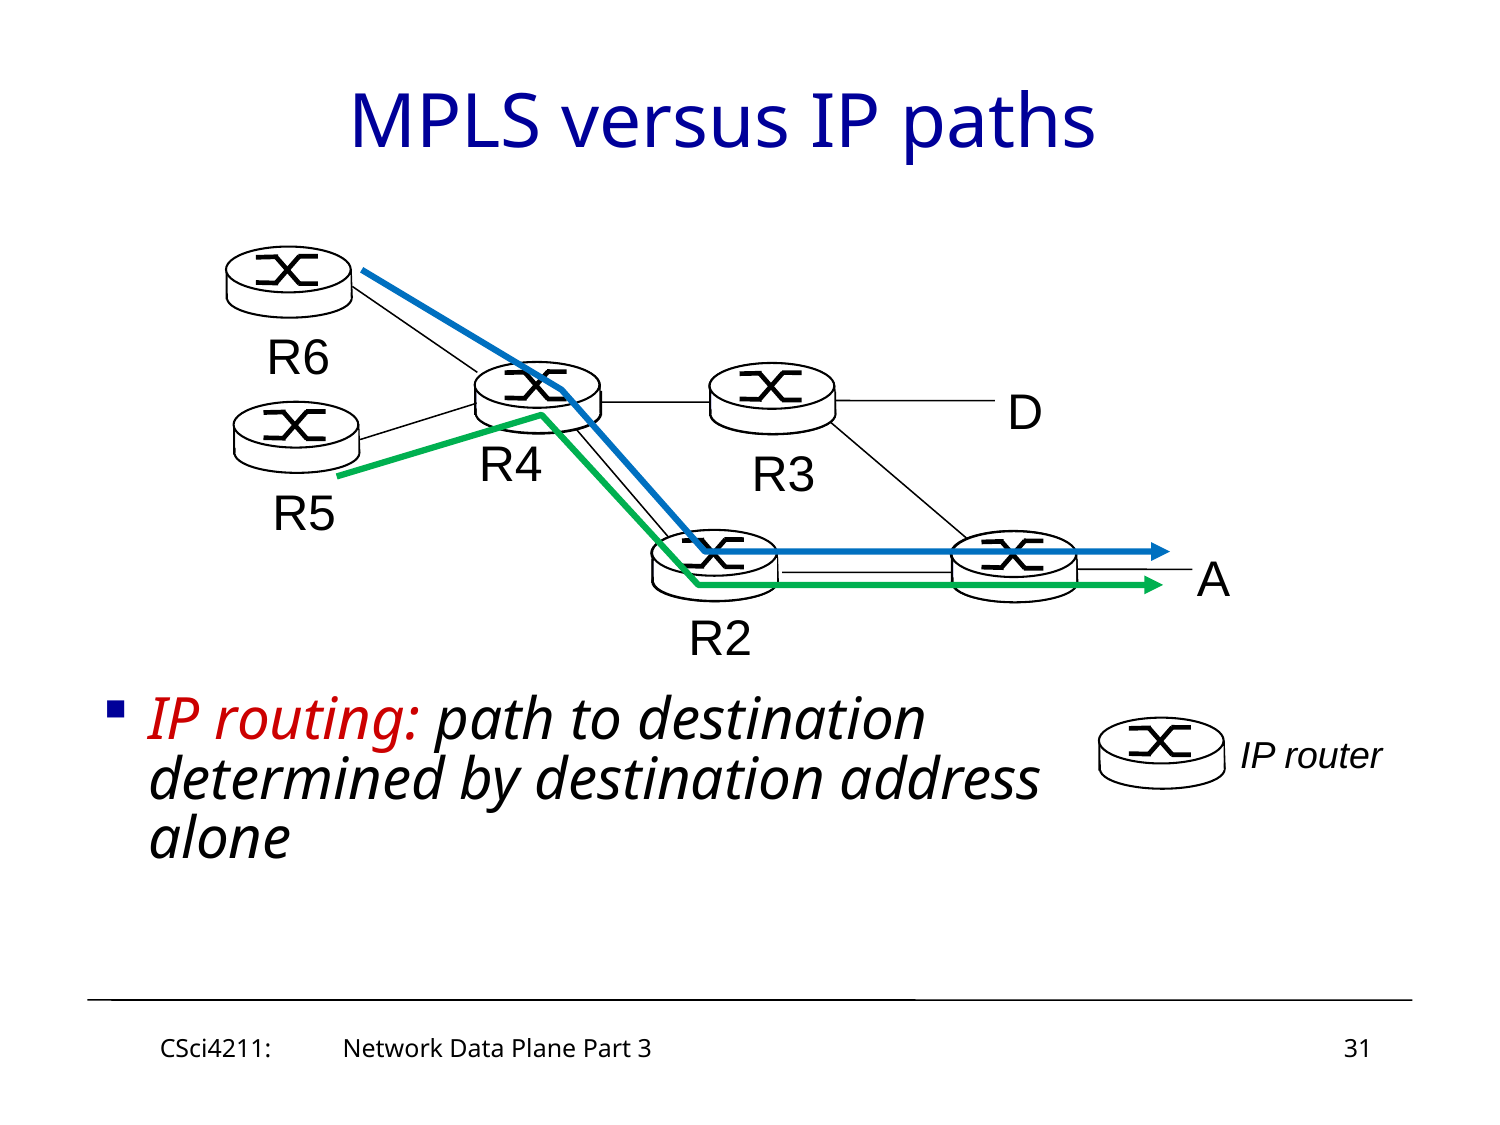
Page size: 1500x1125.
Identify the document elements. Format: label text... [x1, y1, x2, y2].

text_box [1098, 717, 1225, 789]
text_box IP routing: path to destination determined by destination address alone [87, 684, 1104, 1061]
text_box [225, 246, 352, 318]
text_box D [992, 372, 1058, 447]
footer CSci4211: Network Data Plane Part 3 [112, 1025, 700, 1075]
text_box R6 [251, 327, 345, 392]
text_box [709, 362, 836, 435]
text_box [361, 269, 1171, 558]
text_box R4 [463, 423, 558, 499]
text_box [359, 438, 463, 494]
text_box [951, 530, 1078, 603]
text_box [233, 401, 360, 474]
text_box R5 [257, 481, 351, 548]
text_box [1082, 574, 1164, 592]
text_box R2 [673, 611, 767, 674]
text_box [651, 529, 779, 602]
text_box A [1182, 539, 1245, 614]
text_box IP router [1231, 723, 1398, 784]
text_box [474, 361, 601, 434]
text_box [784, 535, 944, 585]
title MPLS versus IP paths [85, 24, 1361, 212]
slide_number 31 [1074, 1025, 1388, 1100]
text_box [508, 443, 722, 530]
